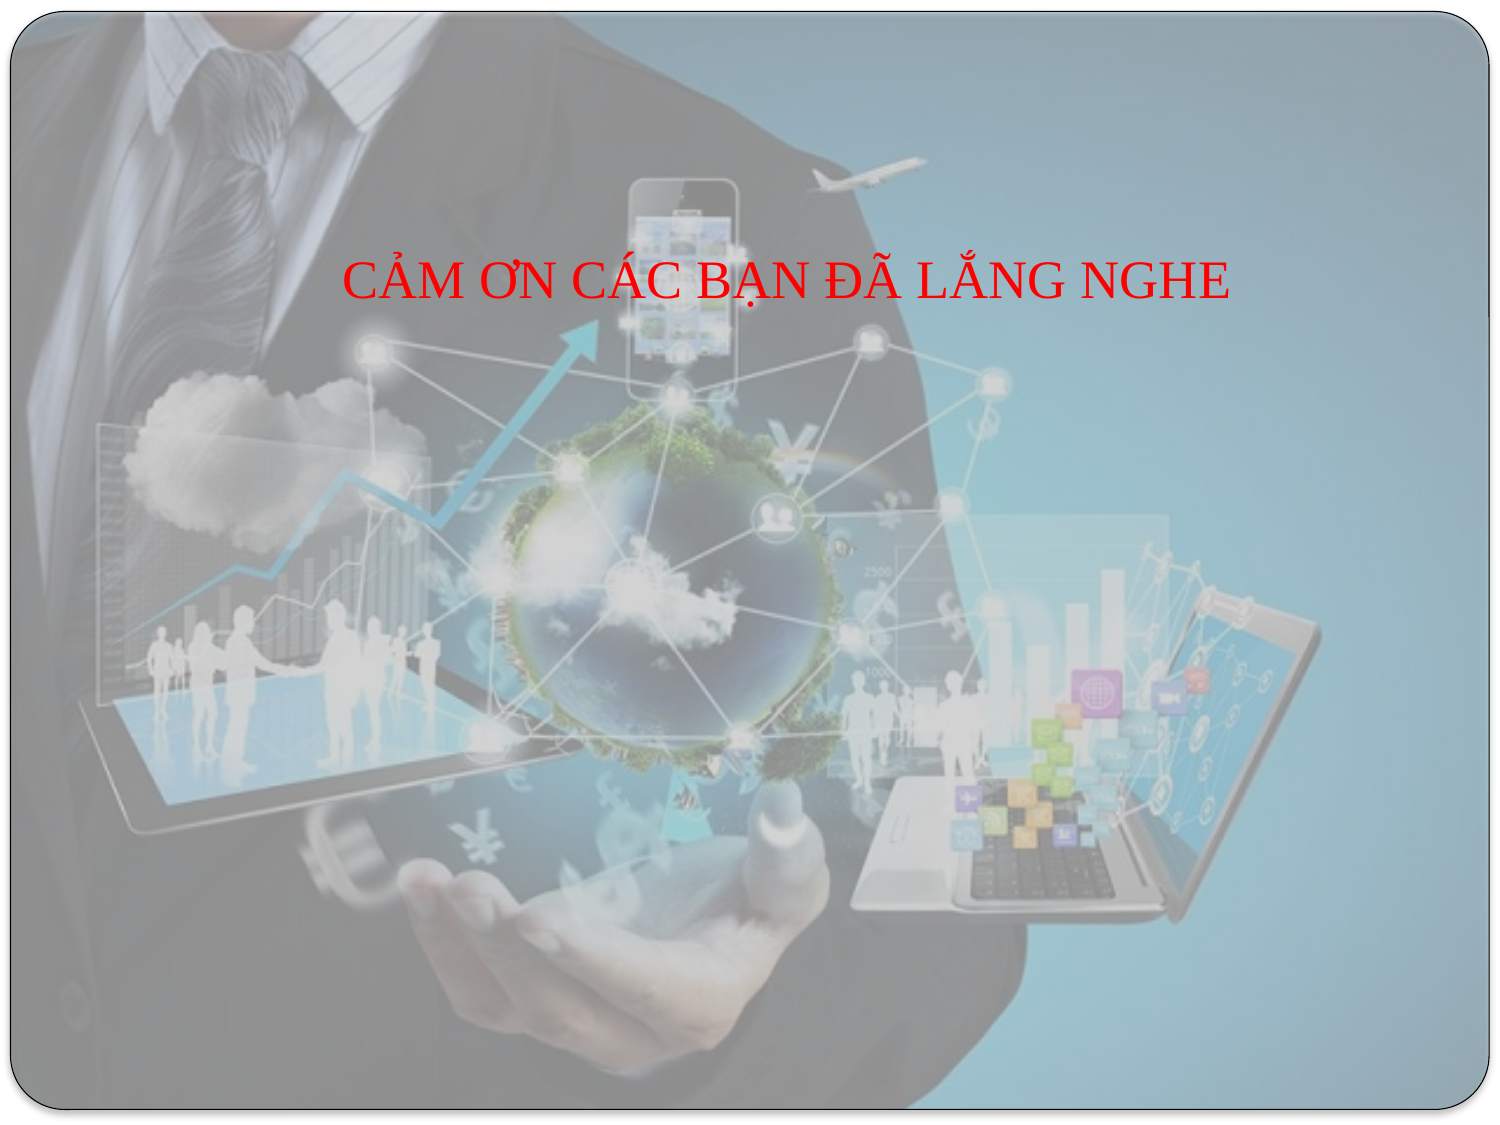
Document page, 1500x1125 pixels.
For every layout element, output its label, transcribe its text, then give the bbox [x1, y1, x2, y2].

list CẢM ƠN CÁC BẠN ĐÃ LẮNG NGHE [150, 237, 1425, 988]
